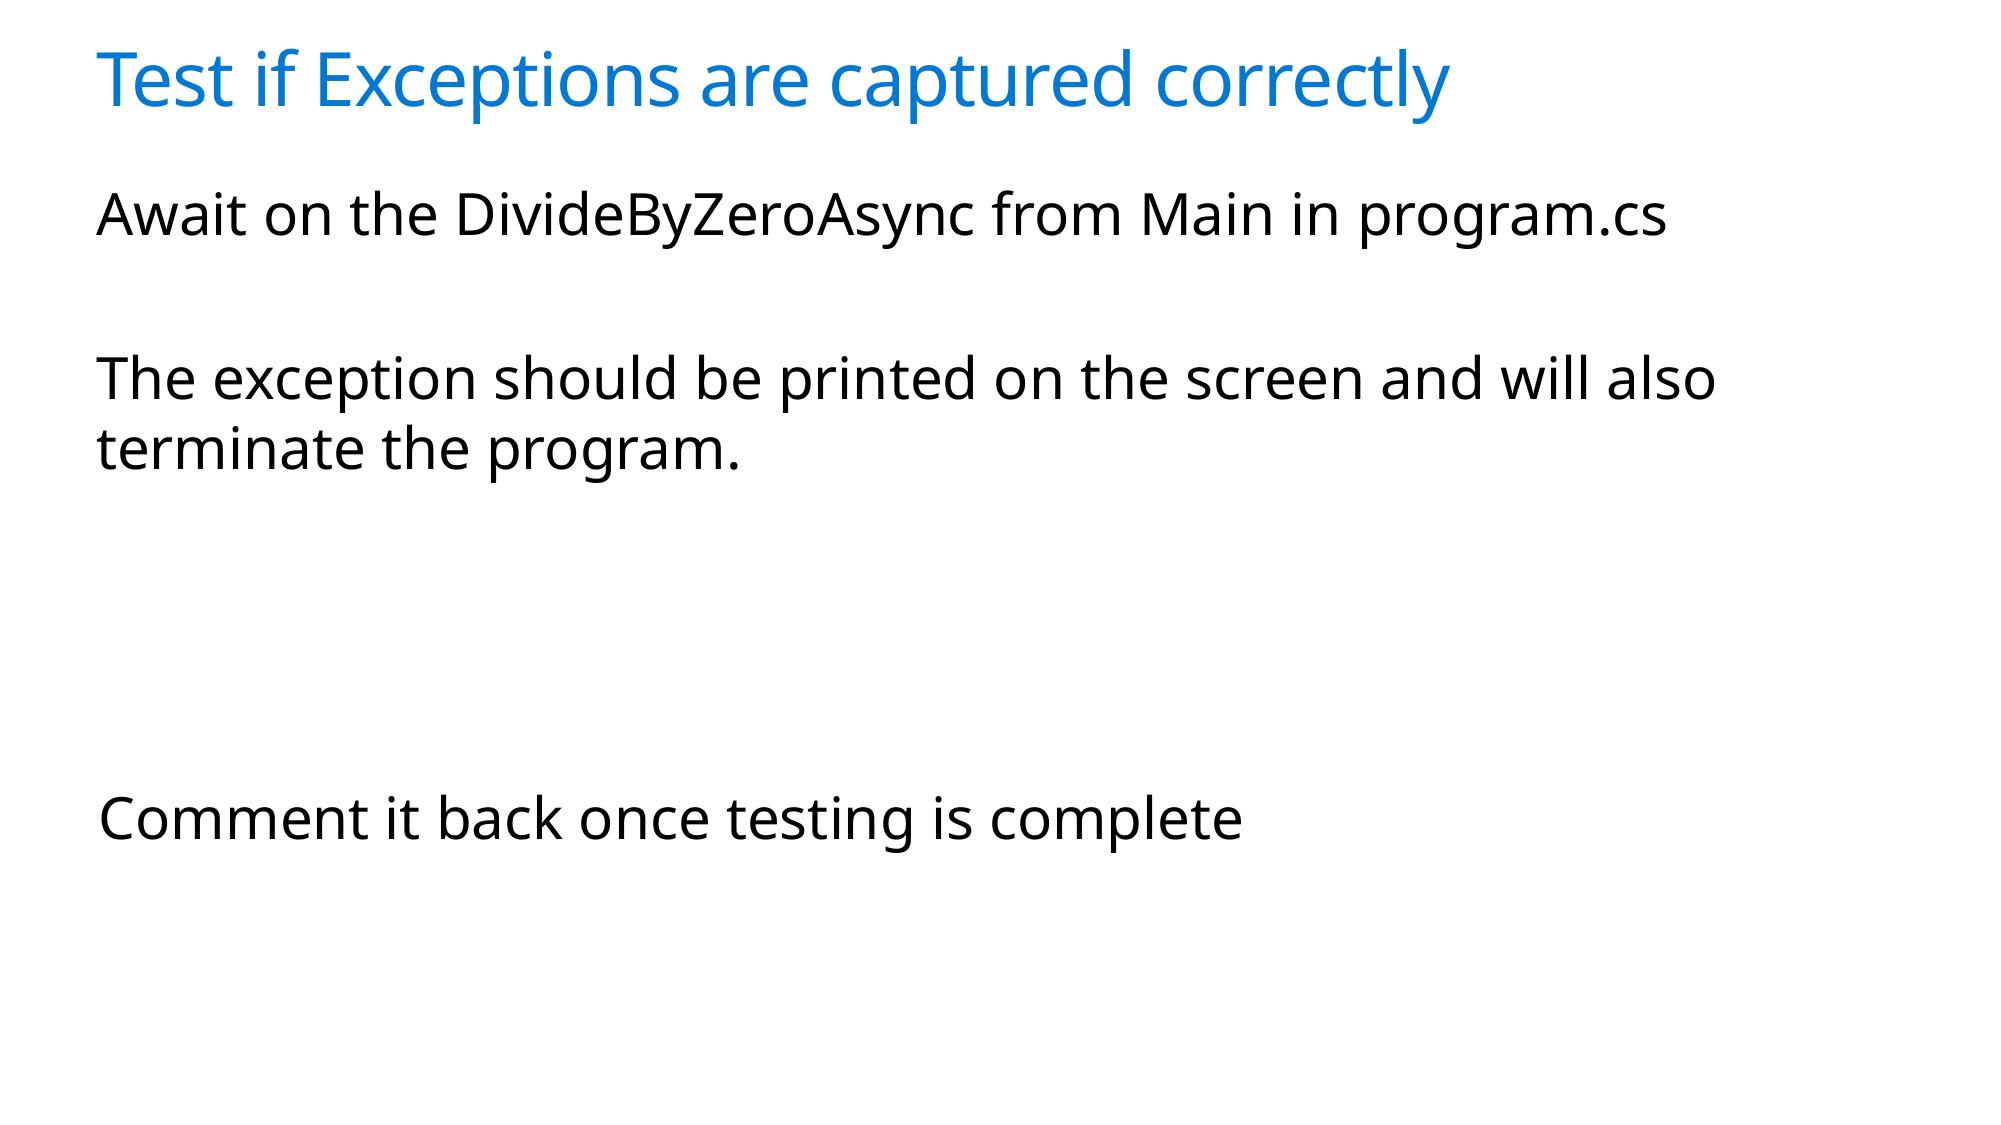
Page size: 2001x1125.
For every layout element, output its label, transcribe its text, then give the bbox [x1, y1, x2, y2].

title Test if Exceptions are captured correctly [96, 31, 1951, 123]
text_box Comment it back once testing is complete [98, 780, 1924, 851]
list Await on the DivideByZeroAsync from Main in program.cs The exception should be printed on the screen and will also terminate the program. [96, 177, 1980, 489]
